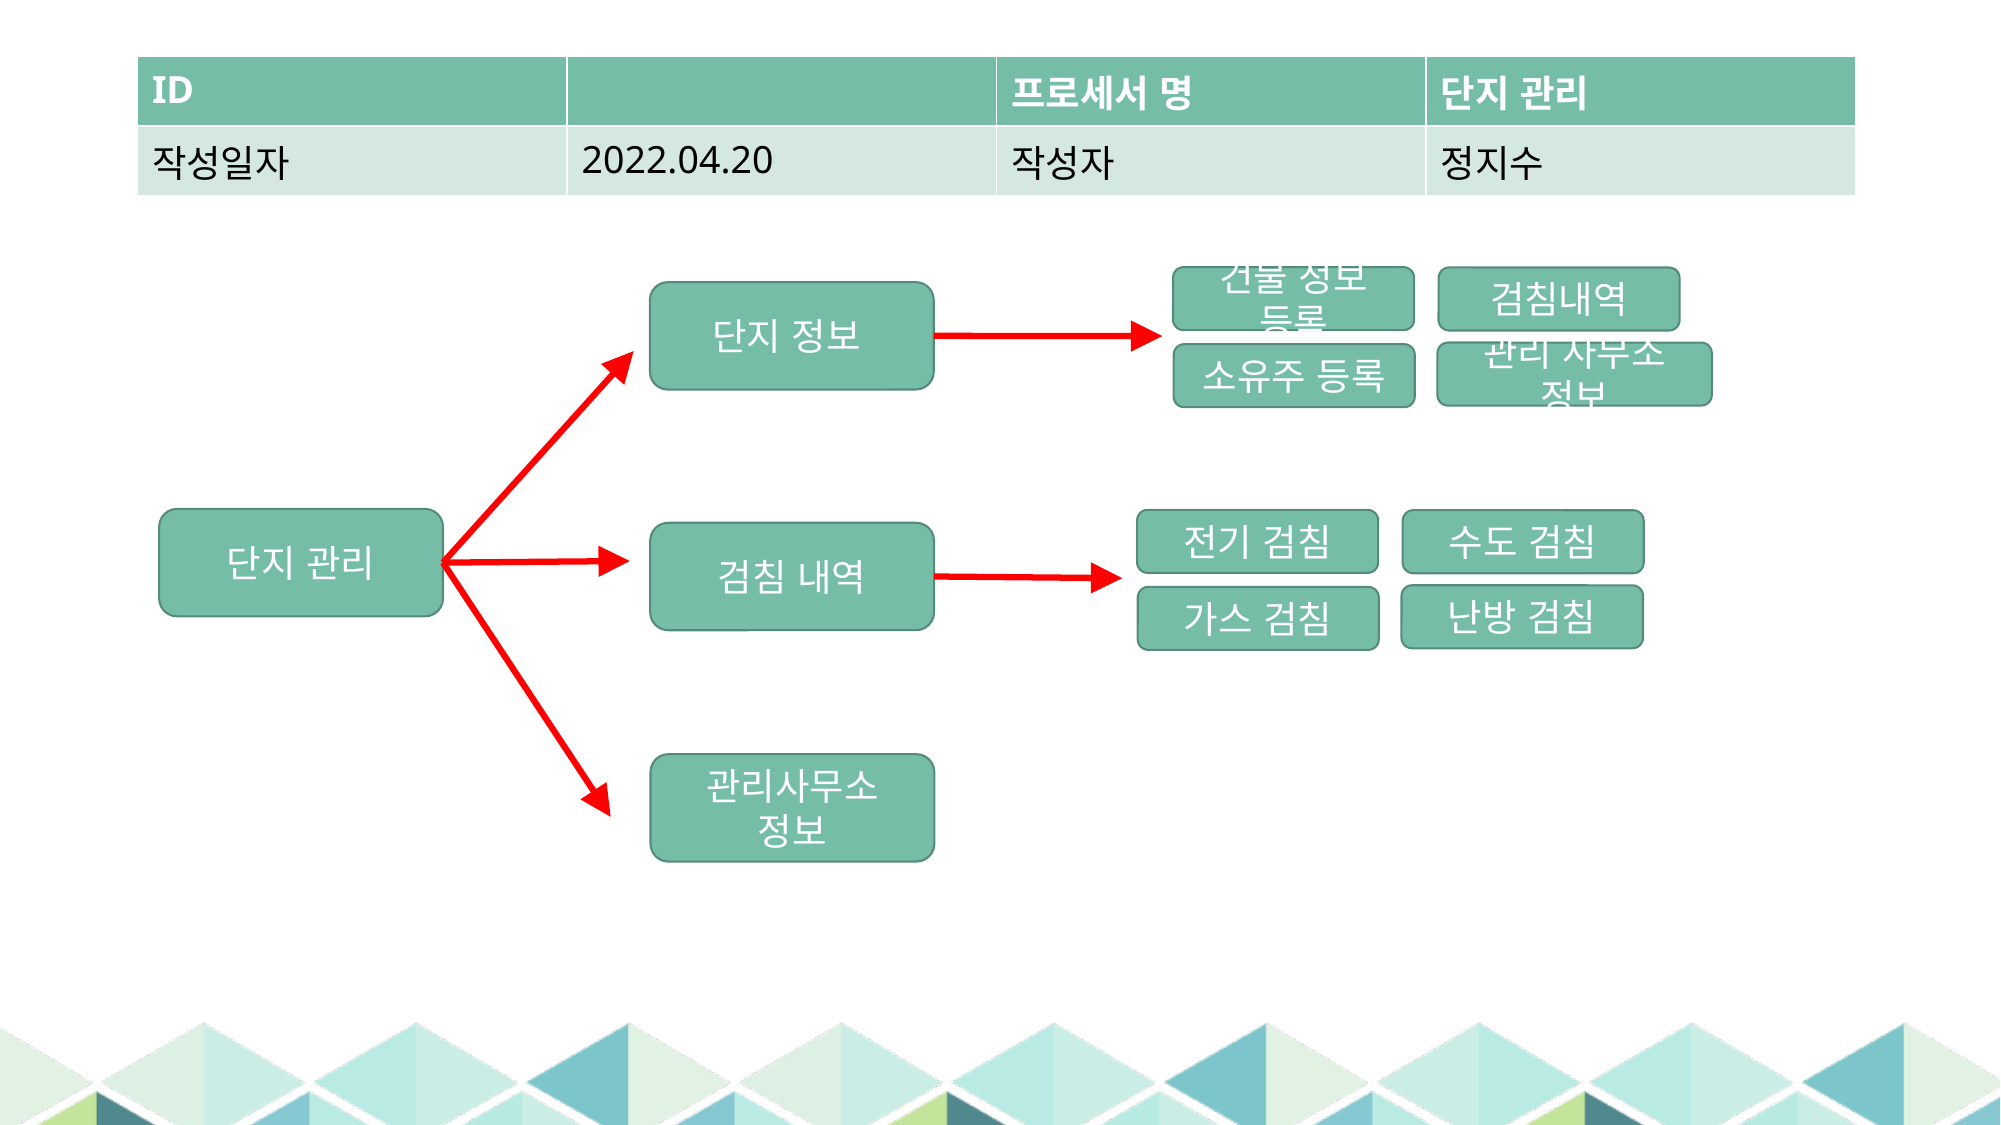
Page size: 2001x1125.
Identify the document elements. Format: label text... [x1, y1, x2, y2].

text_box 난방 검침 [1400, 584, 1645, 650]
text_box 건물 정보 등록 [1171, 266, 1416, 332]
text_box 단지 정보 [648, 281, 935, 391]
table_header 프로세서 명 [997, 57, 1425, 125]
table_cell 작성일자 [138, 127, 566, 195]
text_box 가스 검침 [1136, 585, 1380, 651]
table_header [568, 57, 996, 125]
text_box 검침 내역 [649, 521, 936, 632]
table_cell 작성자 [997, 127, 1425, 195]
table_header ID [138, 57, 566, 125]
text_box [442, 351, 634, 563]
table_header 단지 관리 [1427, 57, 1855, 125]
picture [0, 0, 2001, 1125]
text_box 전기 검침 [1136, 508, 1380, 574]
text_box 소유주 등록 [1172, 343, 1416, 409]
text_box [442, 562, 611, 817]
text_box 단지 관리 [158, 507, 442, 618]
text_box 관리사무소 정보 [649, 753, 936, 863]
table_cell 2022.04.20 [568, 127, 996, 195]
text_box 수도 검침 [1401, 509, 1645, 575]
text_box 검침내역 [1437, 266, 1681, 332]
text_box 관리 사무소 정보 [1436, 341, 1713, 407]
table_cell 정지수 [1427, 127, 1855, 195]
